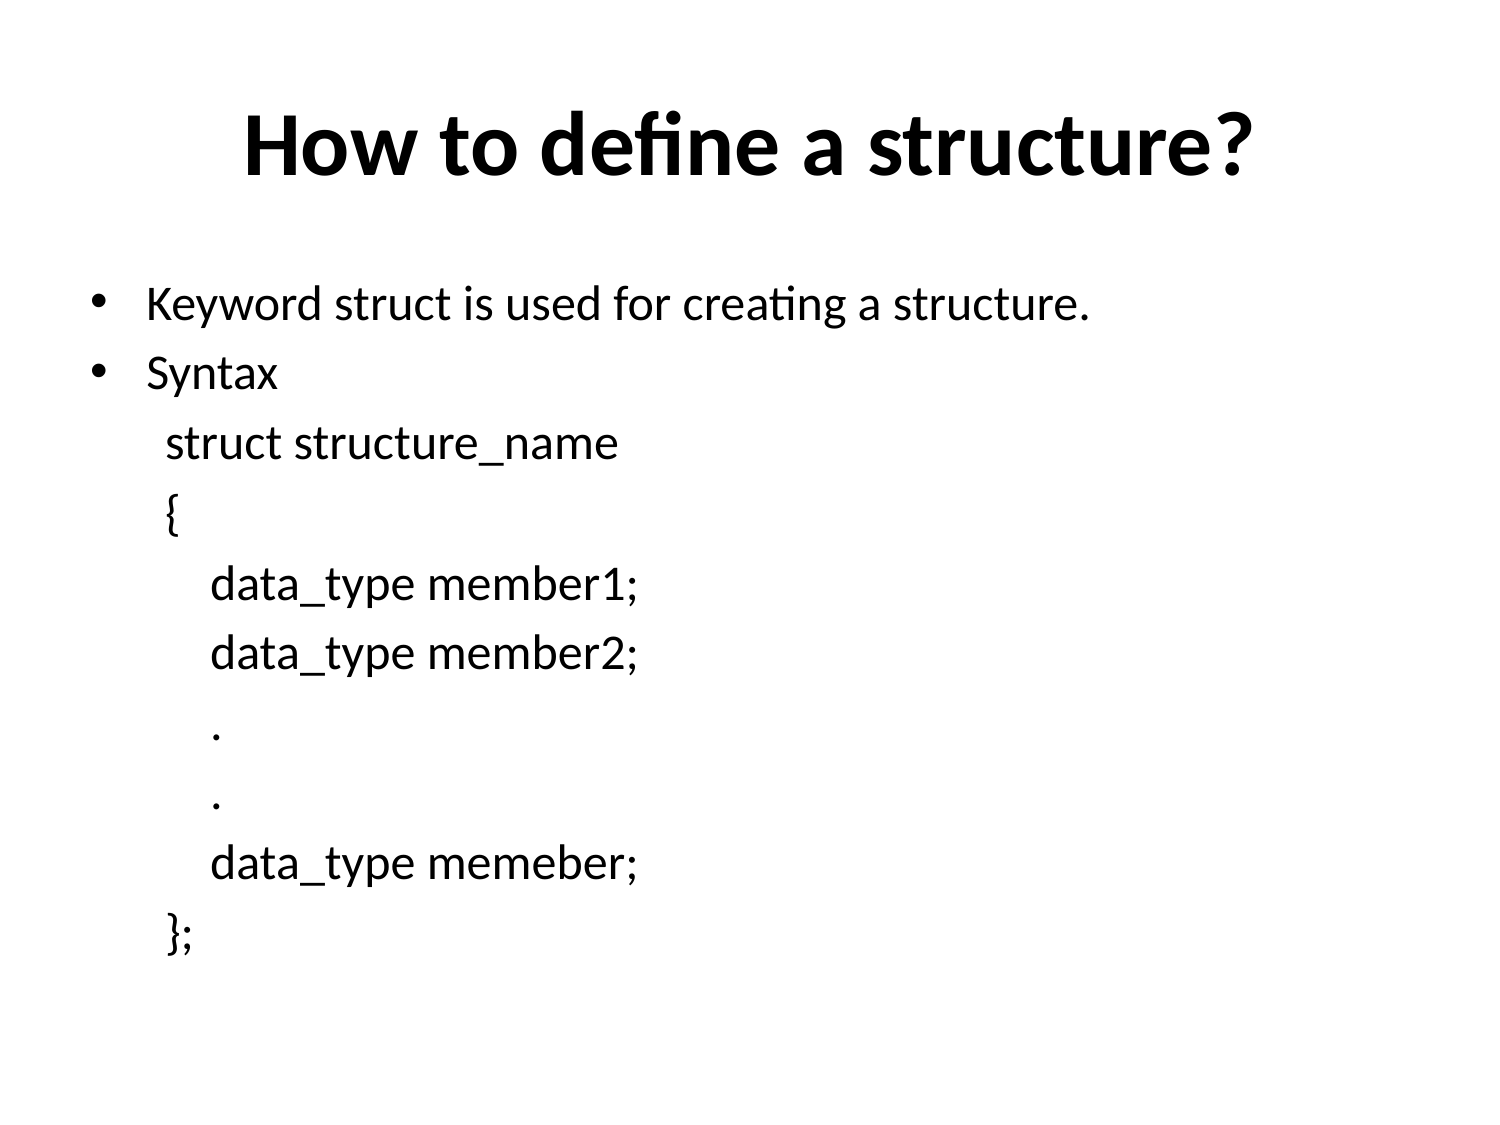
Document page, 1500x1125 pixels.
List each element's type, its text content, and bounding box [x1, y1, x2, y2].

list Keyword struct is used for creating a structure. Syntax struct structure_name { data_type member1; data_type member2; . . data_type memeber; }; [75, 262, 1425, 1005]
title How to define a structure? [75, 45, 1425, 233]
